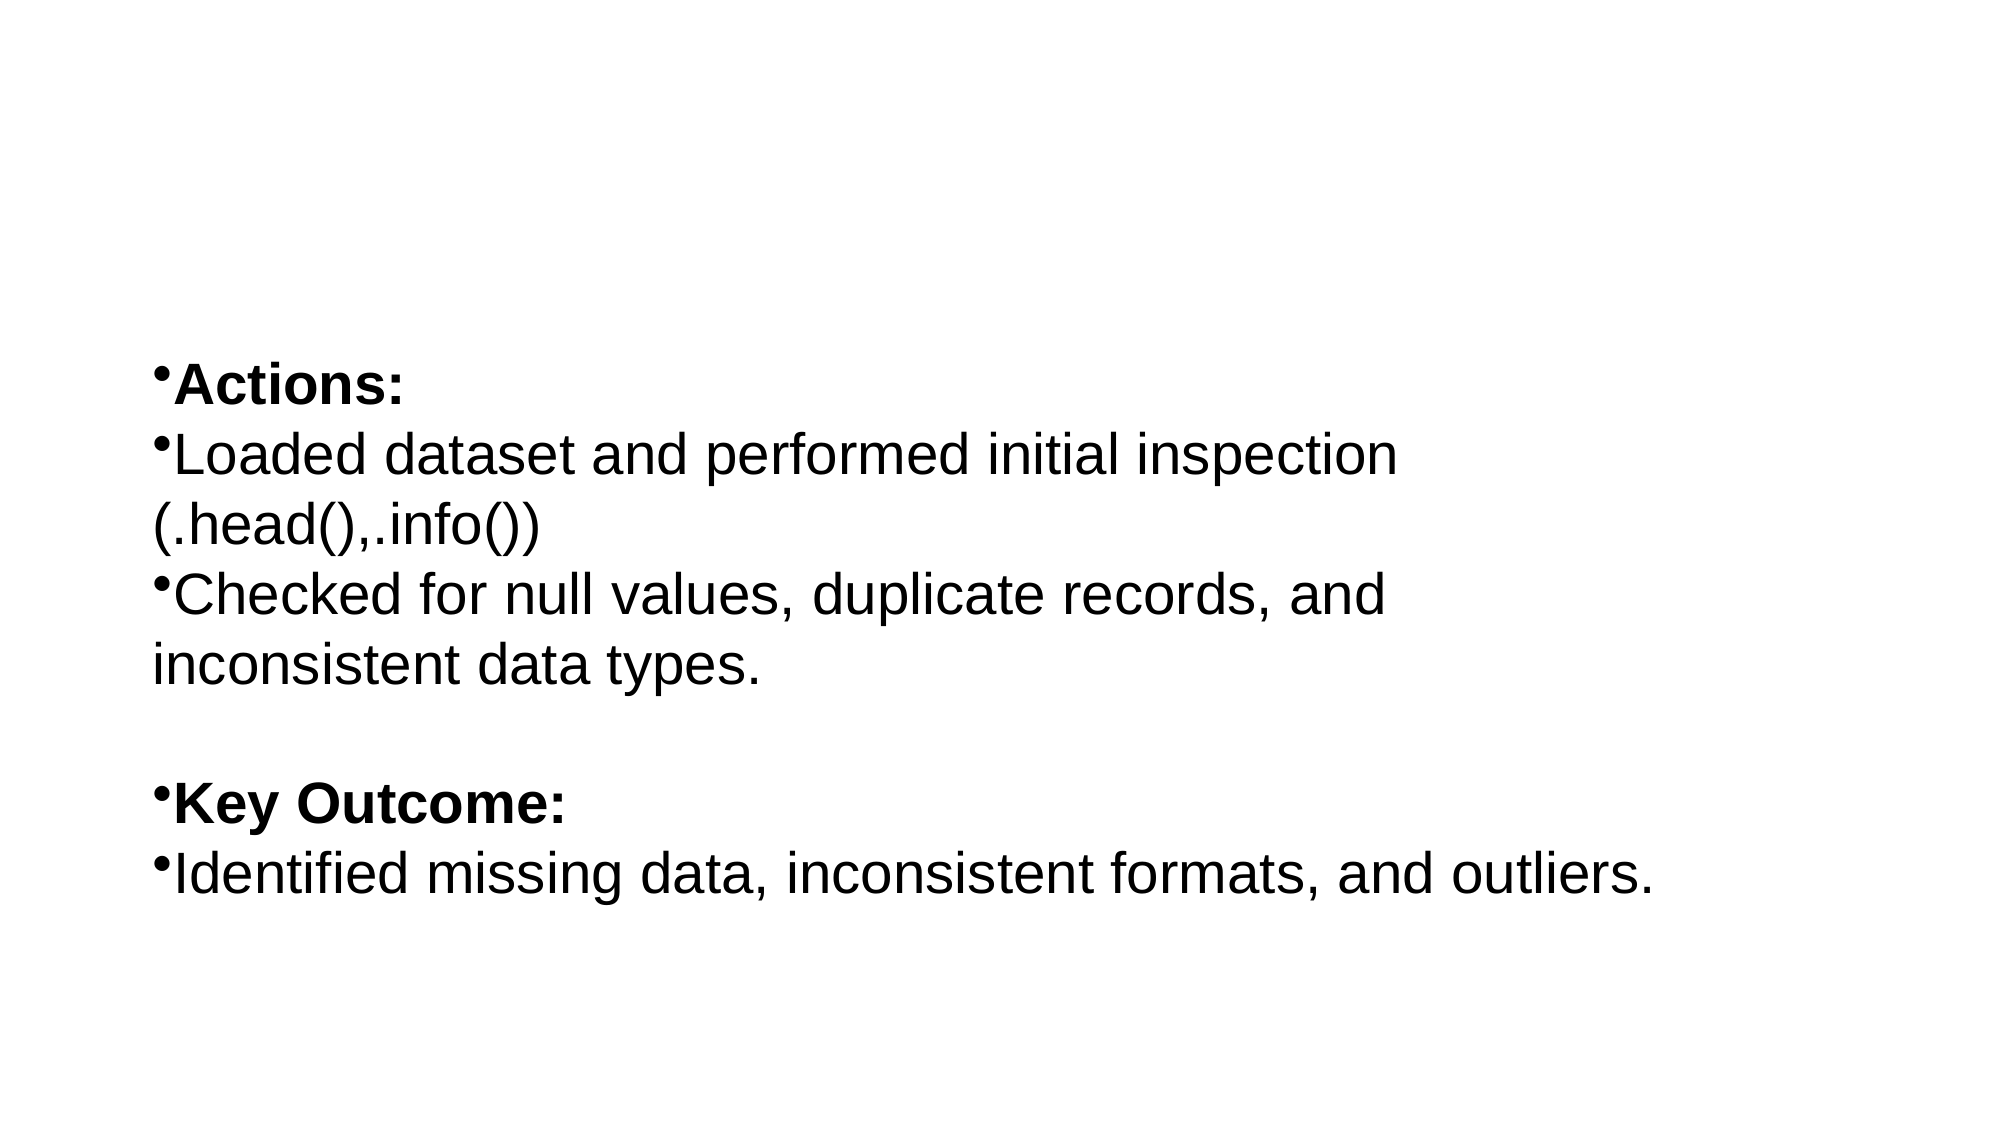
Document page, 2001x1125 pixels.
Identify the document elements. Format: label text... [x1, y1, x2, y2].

list Actions: Loaded dataset and performed initial inspection (.head(),.info()) Checked for null values, duplicate records, and inconsistent data types. Key Outcome: Identified missing data, inconsistent formats, and outliers. [137, 334, 1720, 988]
